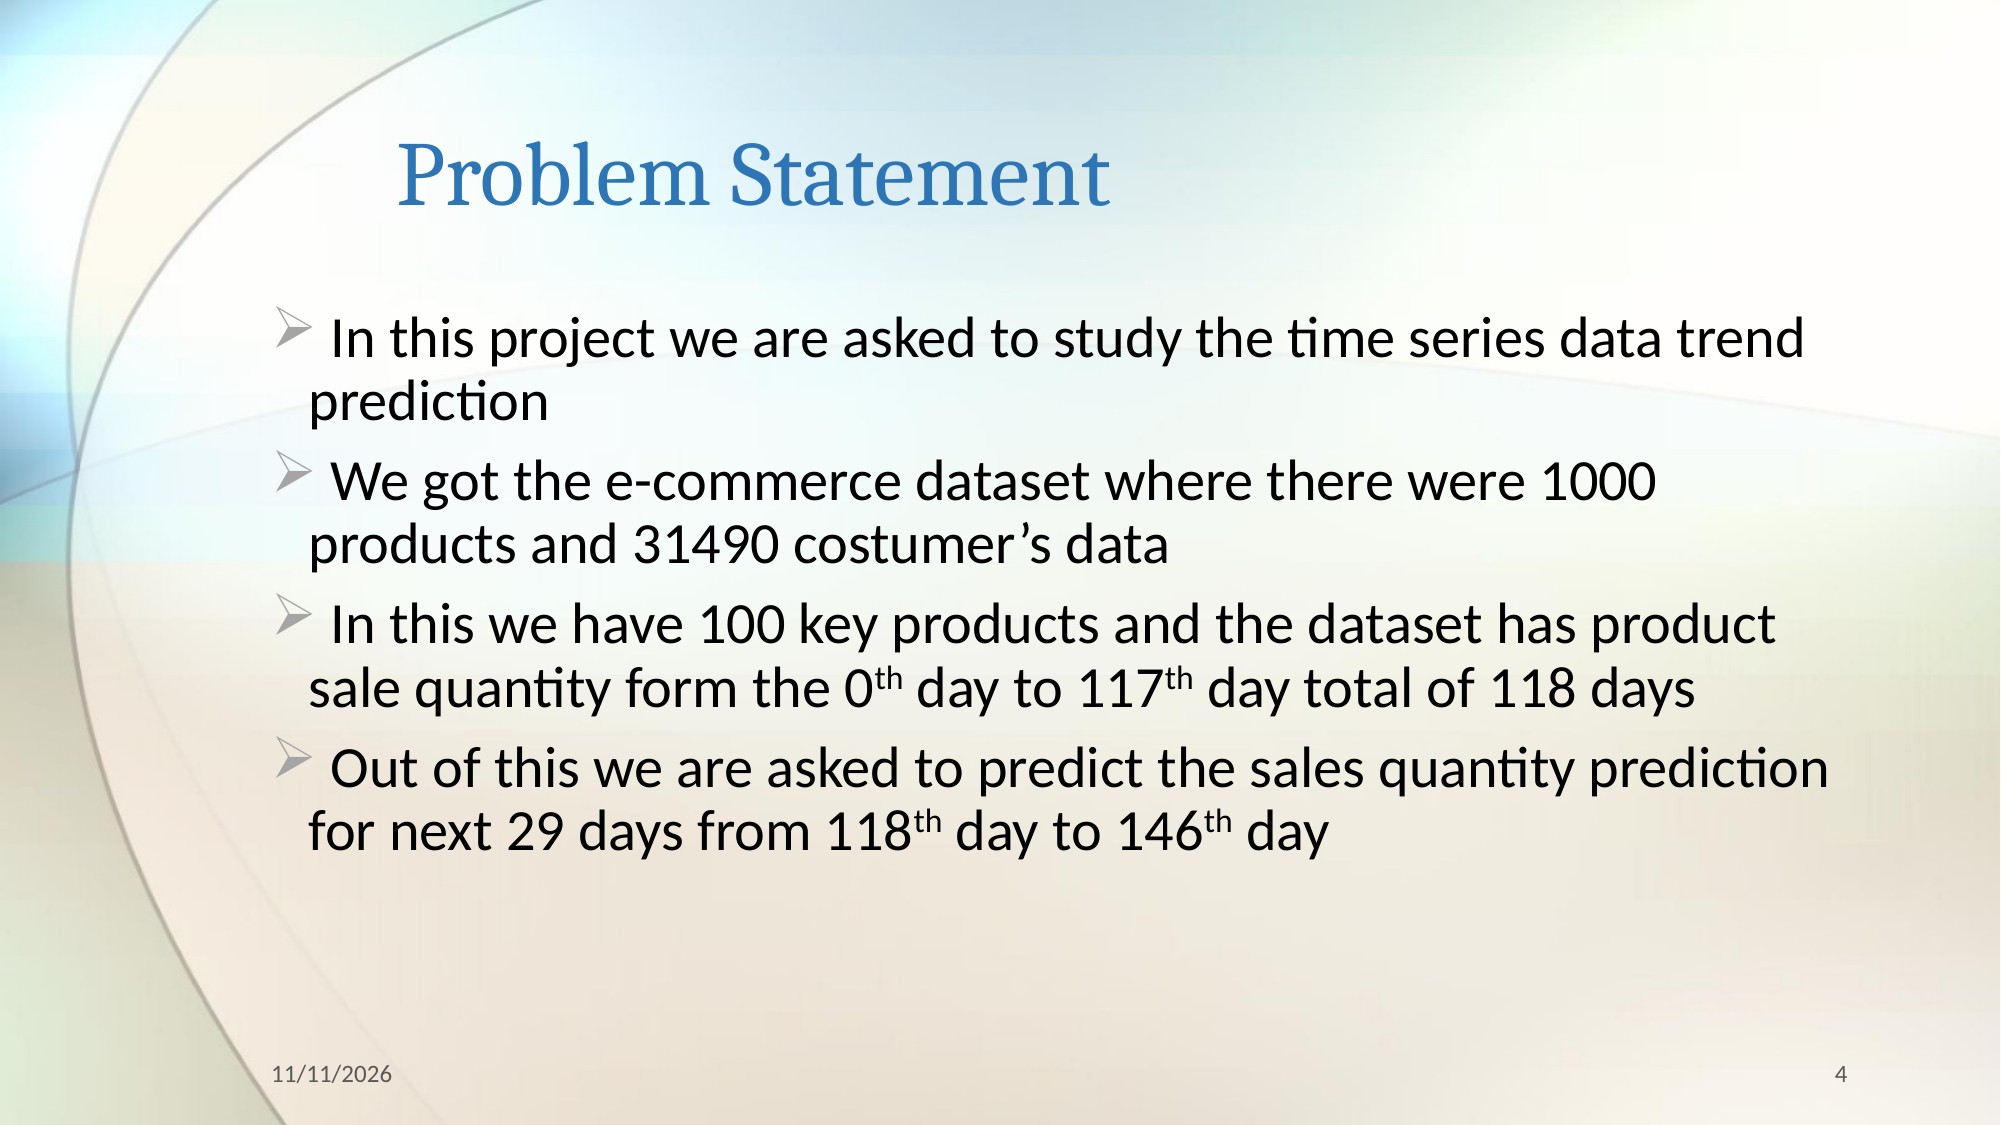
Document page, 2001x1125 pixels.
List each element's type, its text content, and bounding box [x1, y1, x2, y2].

list In this project we are asked to study the time series data trend prediction We got the e-commerce dataset where there were 1000 products and 31490 costumer’s data In this we have 100 key products and the dataset has product sale quantity form the 0th day to 117th day total of 118 days Out of this we are asked to predict the sales quantity prediction for next 29 days from 118th day to 146th day [256, 299, 1863, 1014]
slide_number 4 [1325, 1042, 1863, 1103]
title Problem Statement [381, 59, 1863, 278]
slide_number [256, 1042, 675, 1103]
picture [0, 0, 2001, 1125]
